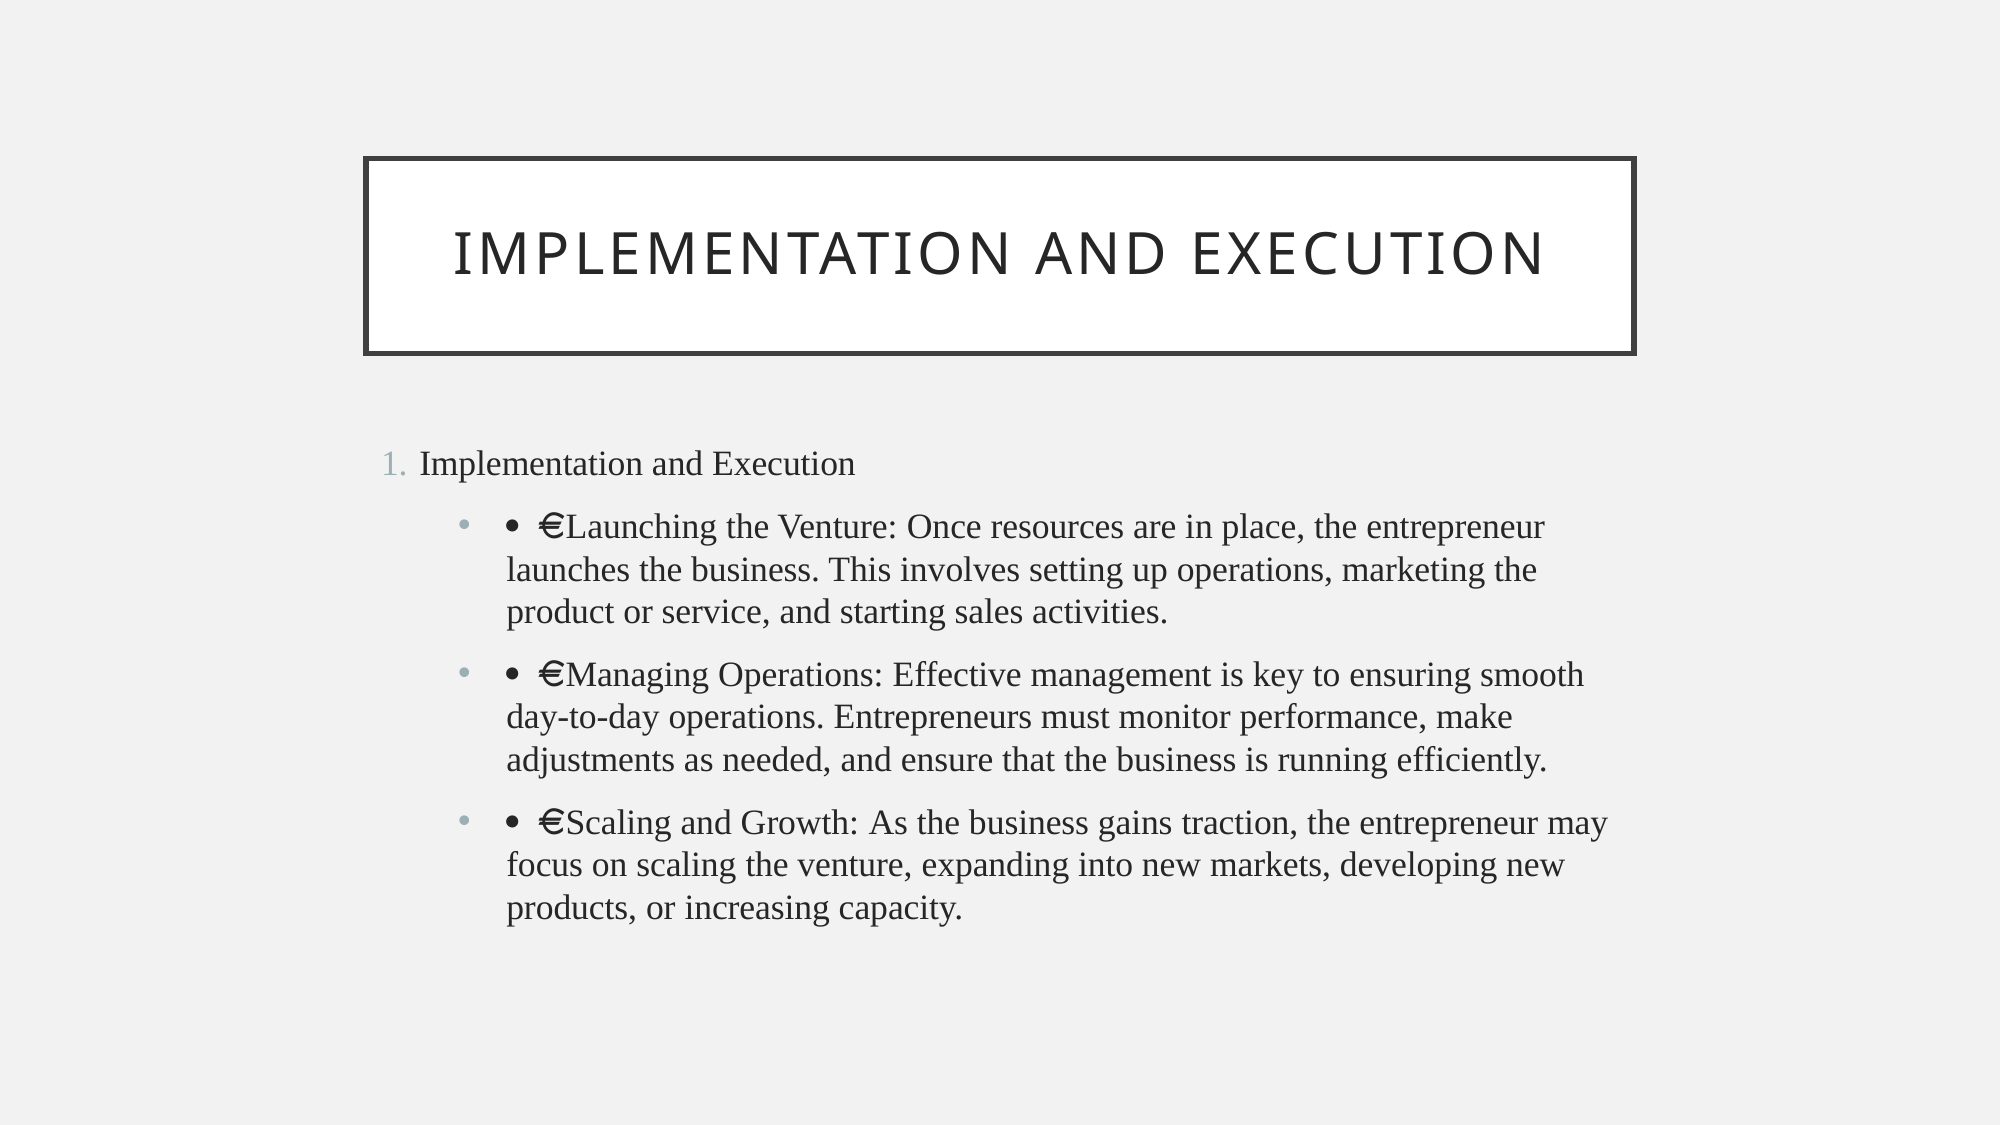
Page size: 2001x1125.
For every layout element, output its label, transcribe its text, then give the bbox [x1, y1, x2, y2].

list Implementation and Execution  Launching the Venture: Once resources are in place, the entrepreneur launches the business. This involves setting up operations, marketing the product or service, and starting sales activities.  Managing Operations: Effective management is key to ensuring smooth day-to-day operations. Entrepreneurs must monitor performance, make adjustments as needed, and ensure that the business is running efficiently.  Scaling and Growth: As the business gains traction, the entrepreneur may focus on scaling the venture, expanding into new markets, developing new products, or increasing capacity. [366, 432, 1634, 942]
title Implementation and execution [363, 156, 1637, 356]
